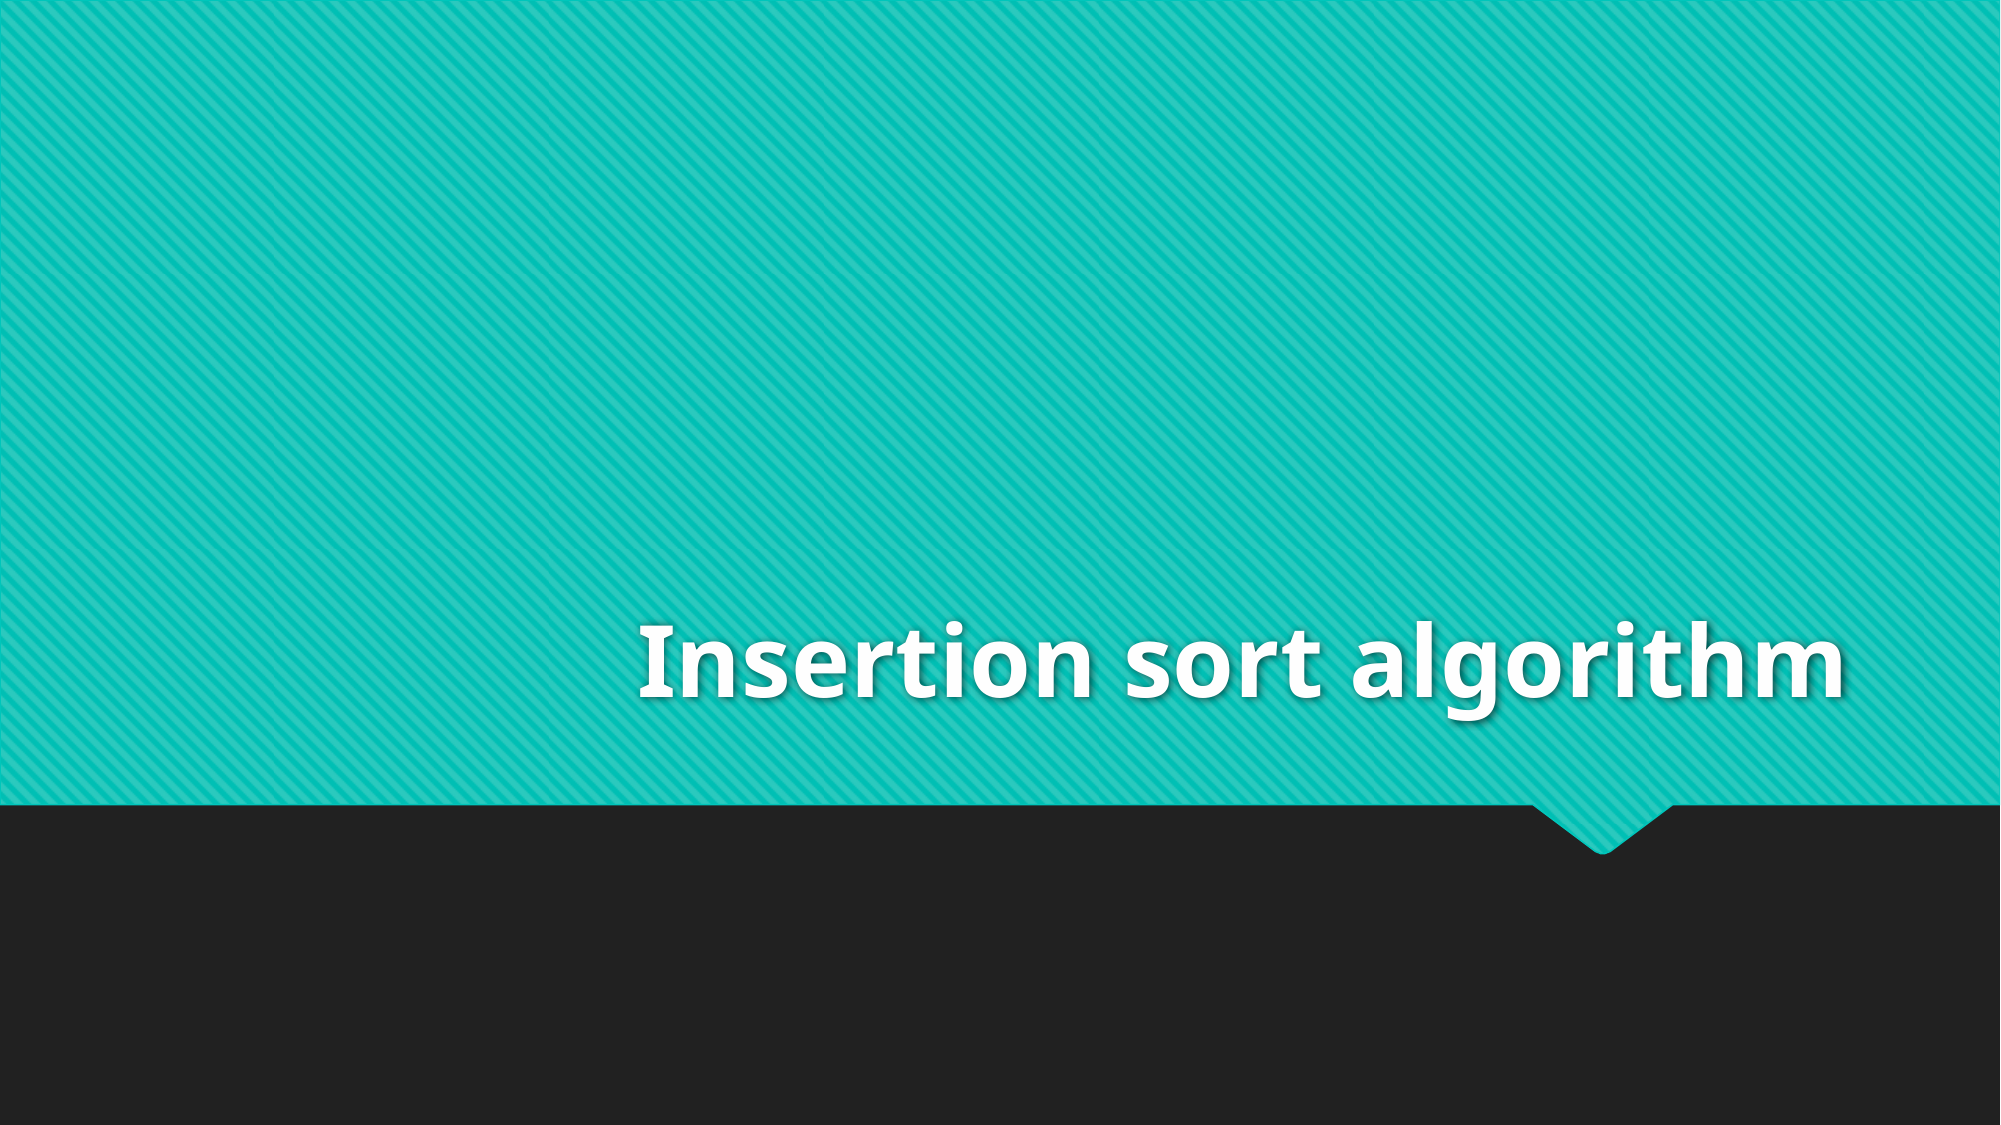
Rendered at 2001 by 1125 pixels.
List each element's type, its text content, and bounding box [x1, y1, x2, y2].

title Insertion sort algorithm [132, 484, 1866, 726]
